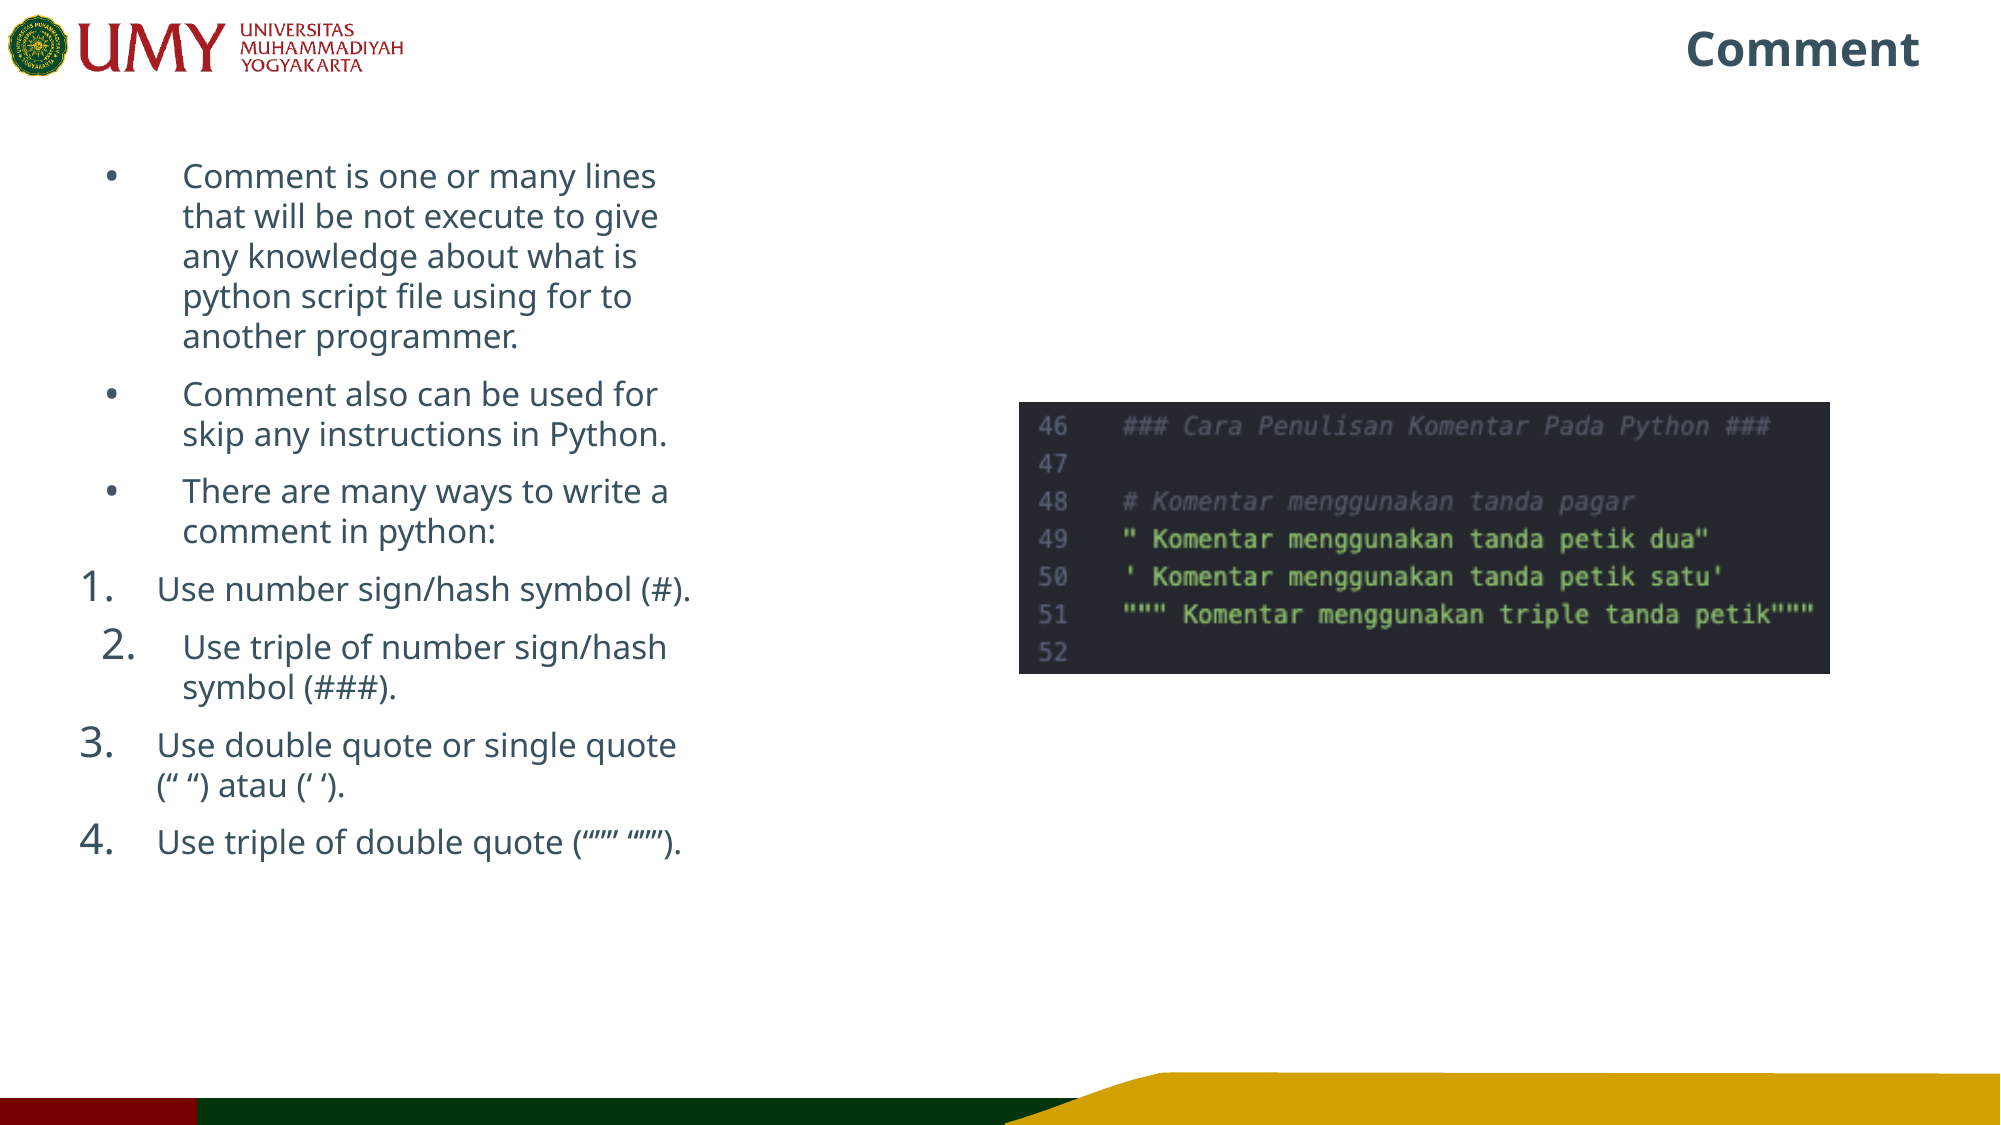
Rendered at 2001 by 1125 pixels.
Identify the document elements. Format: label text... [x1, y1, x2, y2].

picture [1019, 402, 1830, 674]
picture [0, 7, 411, 88]
title Comment [891, 13, 1932, 88]
list Comment is one or many lines that will be not execute to give any knowledge about what is python script file using for to another programmer. Comment also can be used for skip any instructions in Python. There are many ways to write a comment in python: Use number sign/hash symbol (#). Use triple of number sign/hash symbol (###). Use double quote or single quote (“ “) atau (‘ ‘). Use triple of double quote (“”” “””). [68, 149, 707, 907]
